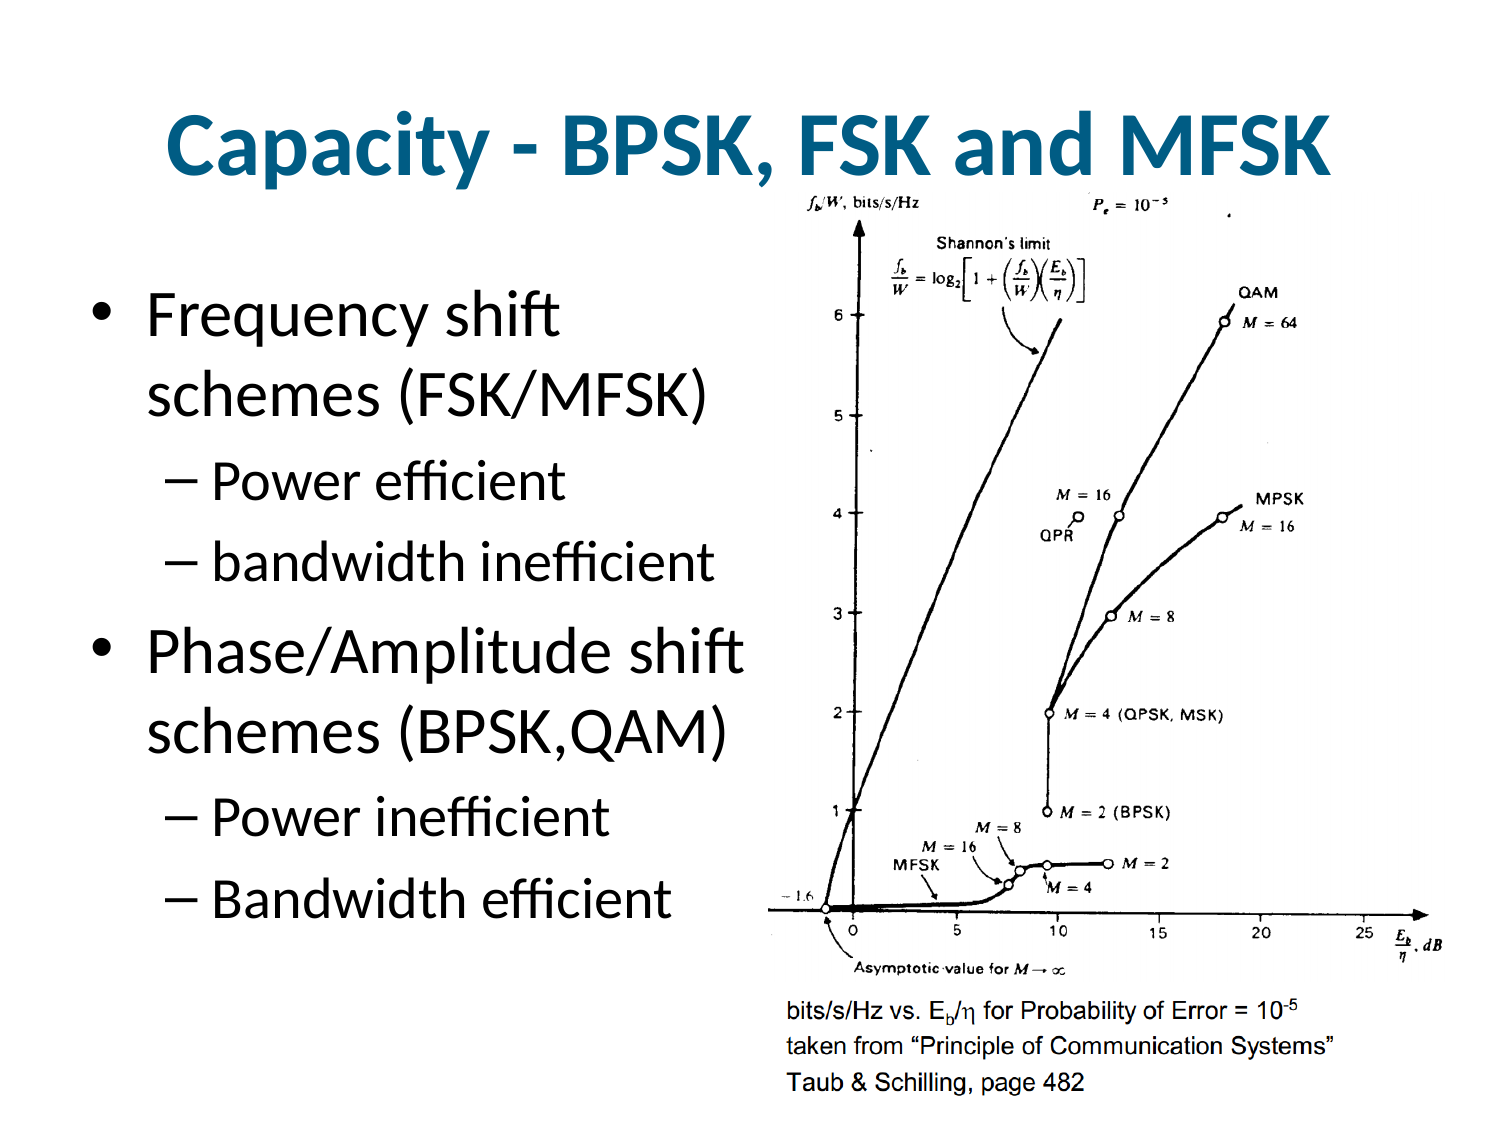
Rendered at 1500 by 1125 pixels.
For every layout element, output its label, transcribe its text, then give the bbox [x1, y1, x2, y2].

title Capacity - BPSK, FSK and MFSK [75, 45, 1425, 233]
picture [768, 180, 1476, 1106]
list Frequency shift schemes (FSK/MFSK) Power efficient bandwidth inefficient Phase/Amplitude shift schemes (BPSK,QAM) Power inefficient Bandwidth efficient [75, 262, 766, 1005]
